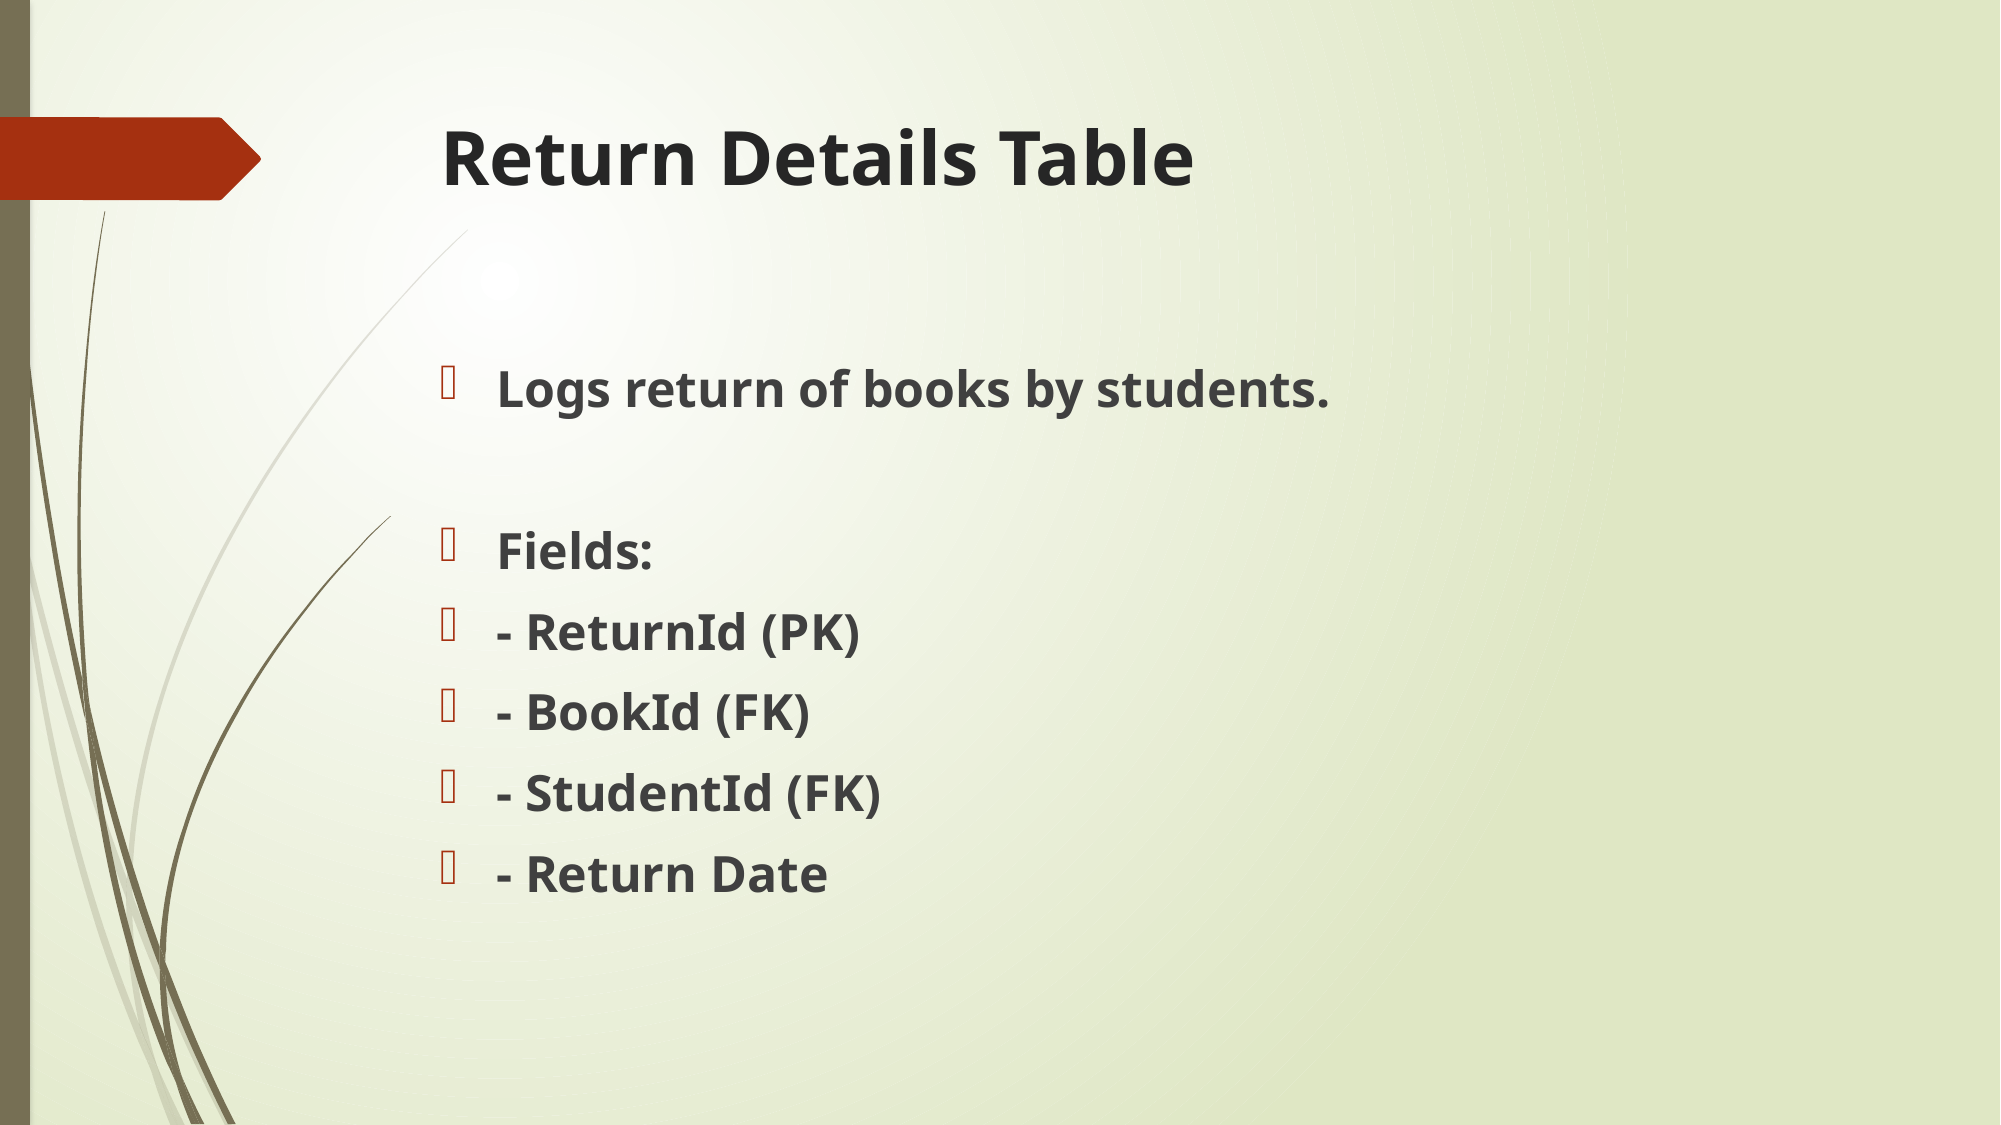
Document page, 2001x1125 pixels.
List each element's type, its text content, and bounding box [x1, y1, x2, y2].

title Return Details Table [425, 102, 1888, 313]
list Logs return of books by students. Fields: - ReturnId (PK) - BookId (FK) - StudentId (FK) - Return Date [424, 350, 1888, 970]
